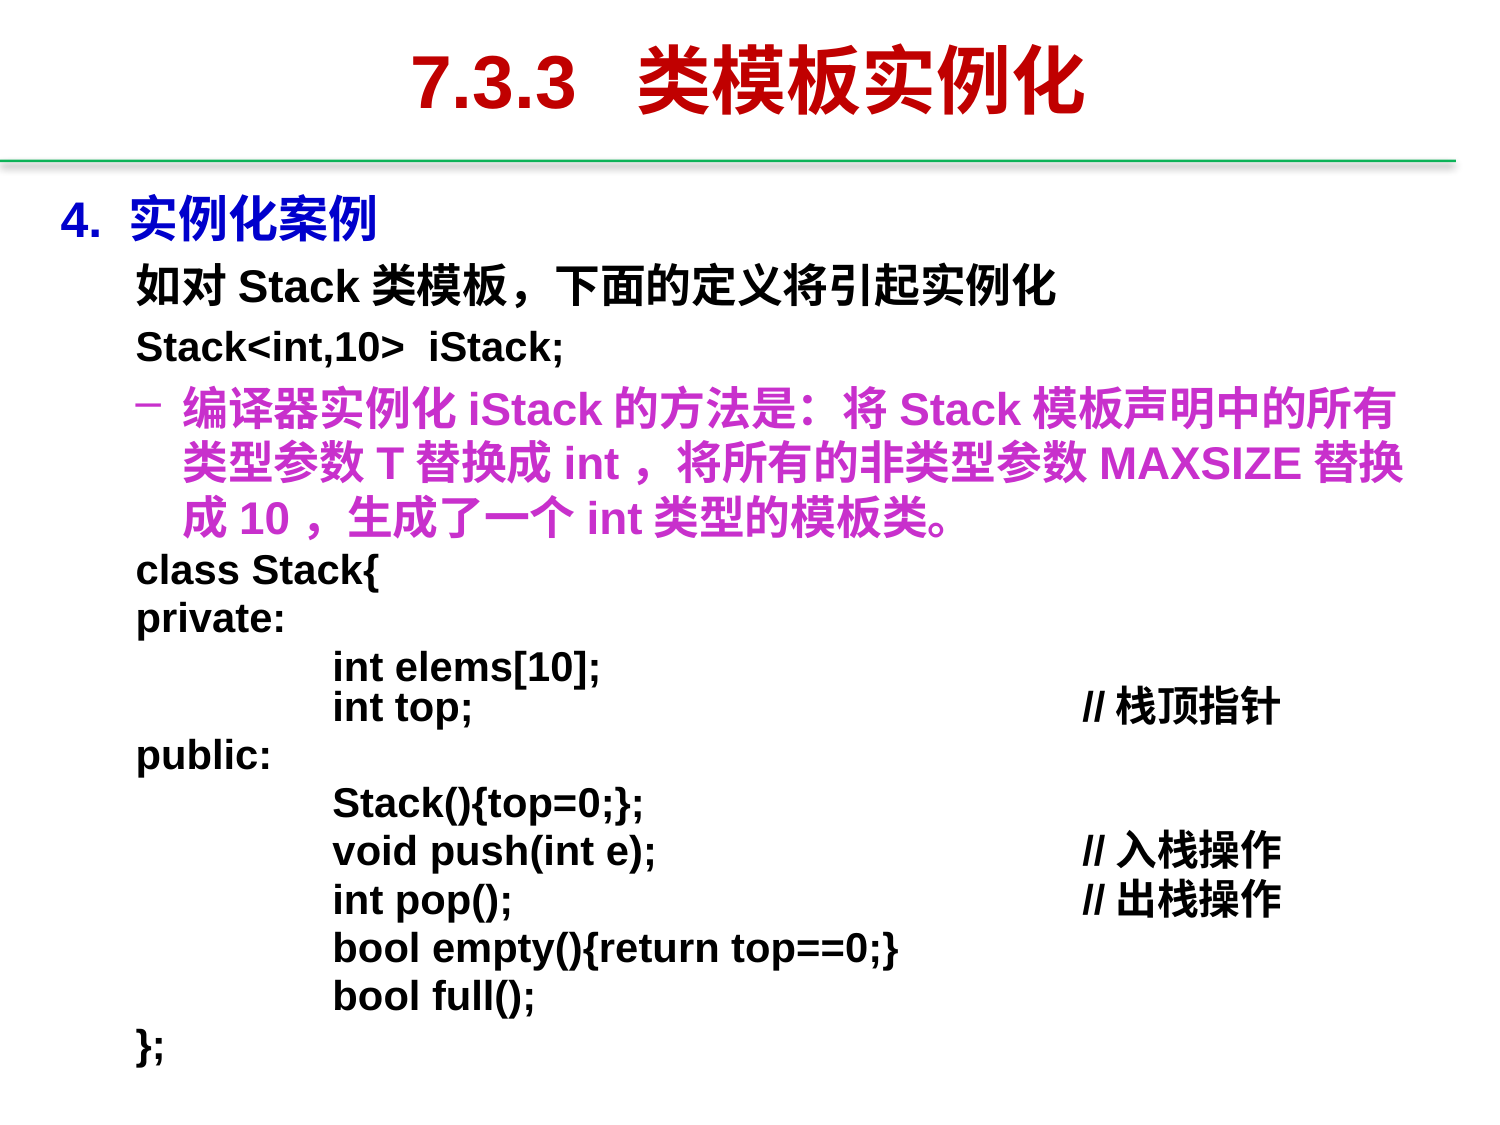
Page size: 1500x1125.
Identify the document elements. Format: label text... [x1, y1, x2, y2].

title 7.3.3 类模板实例化 [110, 19, 1386, 138]
list 4. 实例化案例 如对Stack类模板，下面的定义将引起实例化 Stack<int,10> iStack; 编译器实例化iStack的方法是：将Stack模板声明中的所有类型参数T替换成int，将所有的非类型参数MAXSIZE替换成10，生成了一个int类型的模板类。 class Stack{ private: int elems[10]; int top; //栈顶指针 public: Stack(){top=0;}; void push(int e); //入栈操作 int pop(); //出栈操作 bool empty(){return top==0;} bool full(); }; [45, 179, 1452, 1106]
